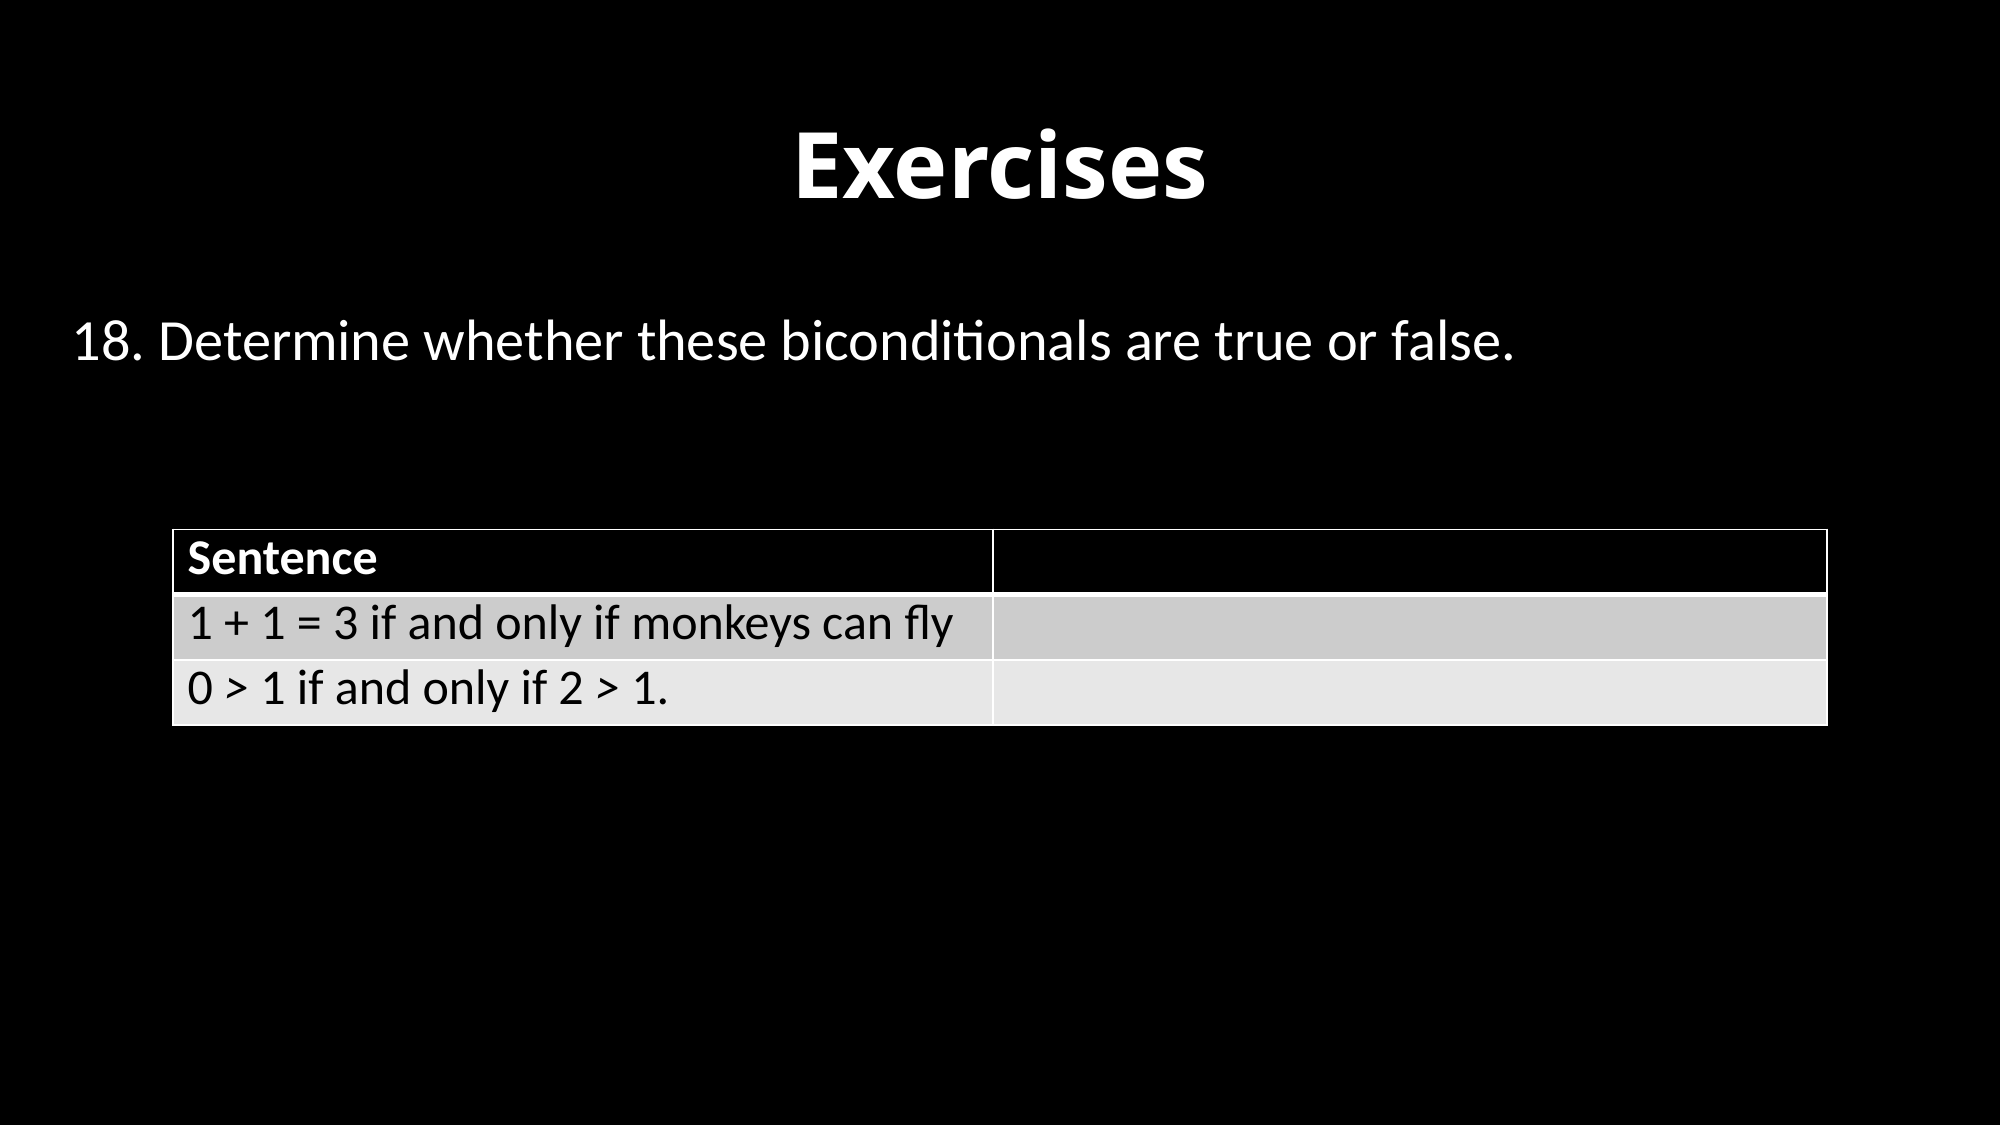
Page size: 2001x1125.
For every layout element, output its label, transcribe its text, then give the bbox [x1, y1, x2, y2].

title Exercises [137, 59, 1863, 278]
table_cell [994, 597, 1826, 659]
table_cell [994, 661, 1826, 724]
list 18. Determine whether these biconditionals are true or false. [56, 302, 1944, 1017]
table_header [994, 530, 1826, 592]
table_header Sentence [174, 530, 992, 592]
table_cell 1 + 1 = 3 if and only if monkeys can fly [174, 597, 992, 659]
table_cell 0 > 1 if and only if 2 > 1. [174, 661, 992, 724]
